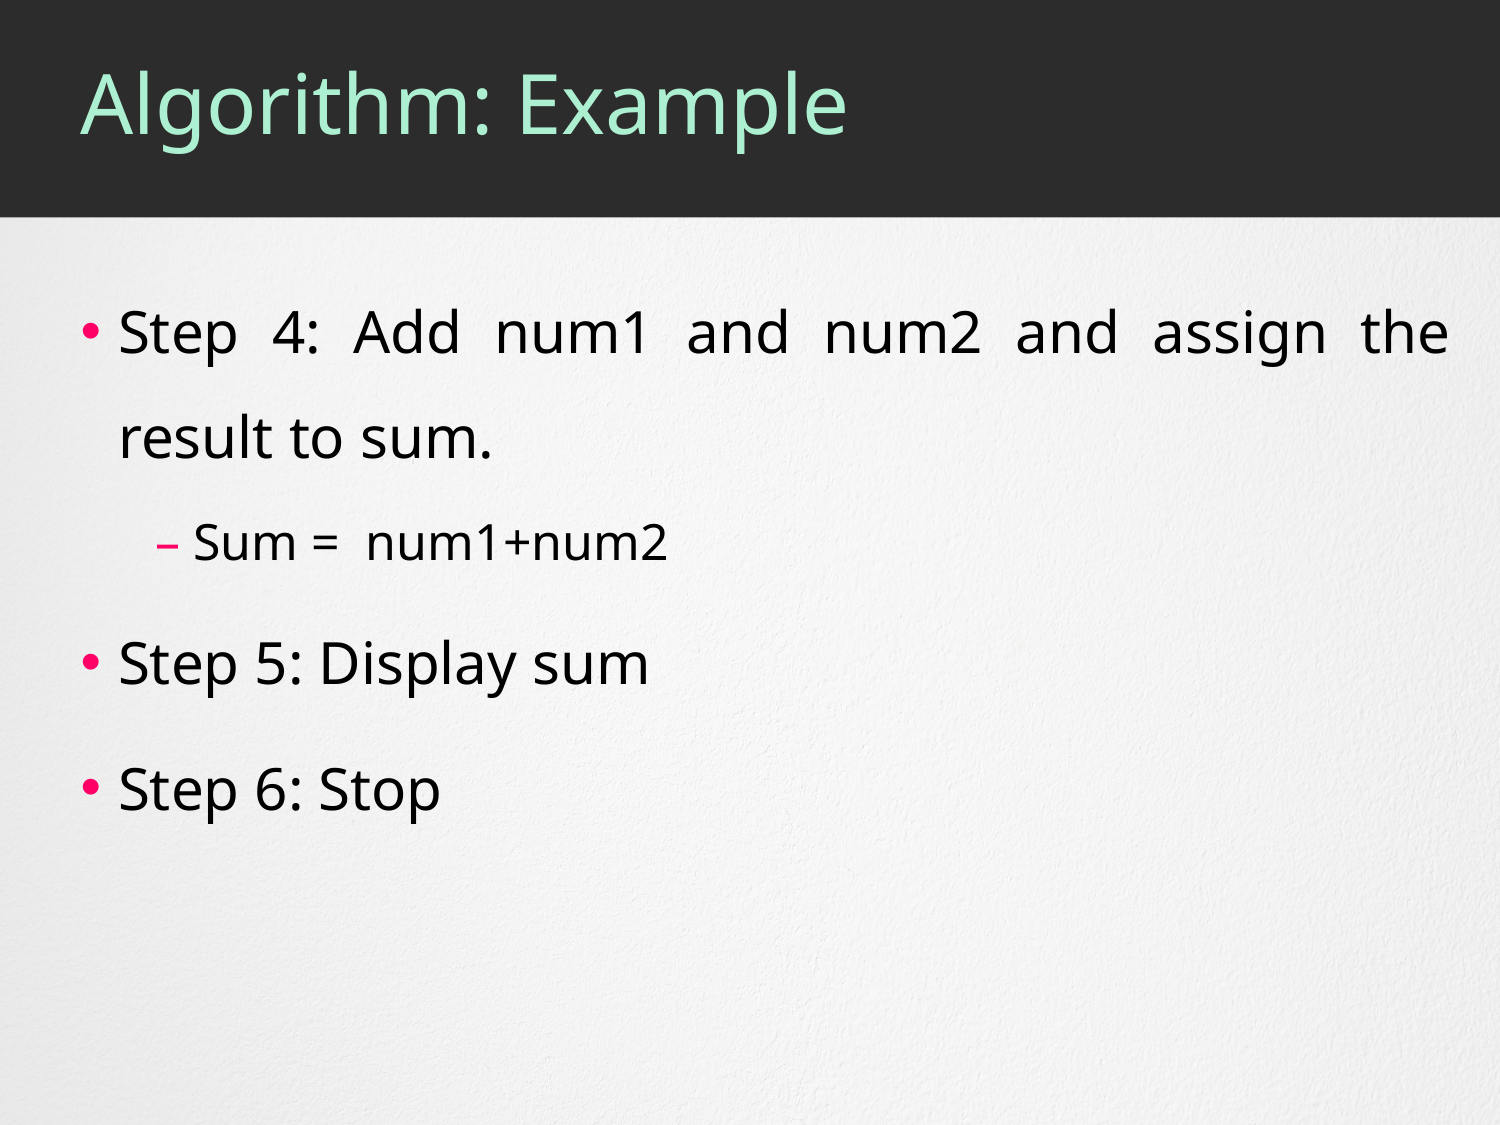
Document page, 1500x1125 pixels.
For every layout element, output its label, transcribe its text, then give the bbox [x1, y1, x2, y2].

list Step 4: Add num1 and num2 and assign the result to sum. Sum = num1+num2 Step 5: Display sum Step 6: Stop [65, 253, 1466, 1094]
title Algorithm: Example [65, 0, 1500, 216]
